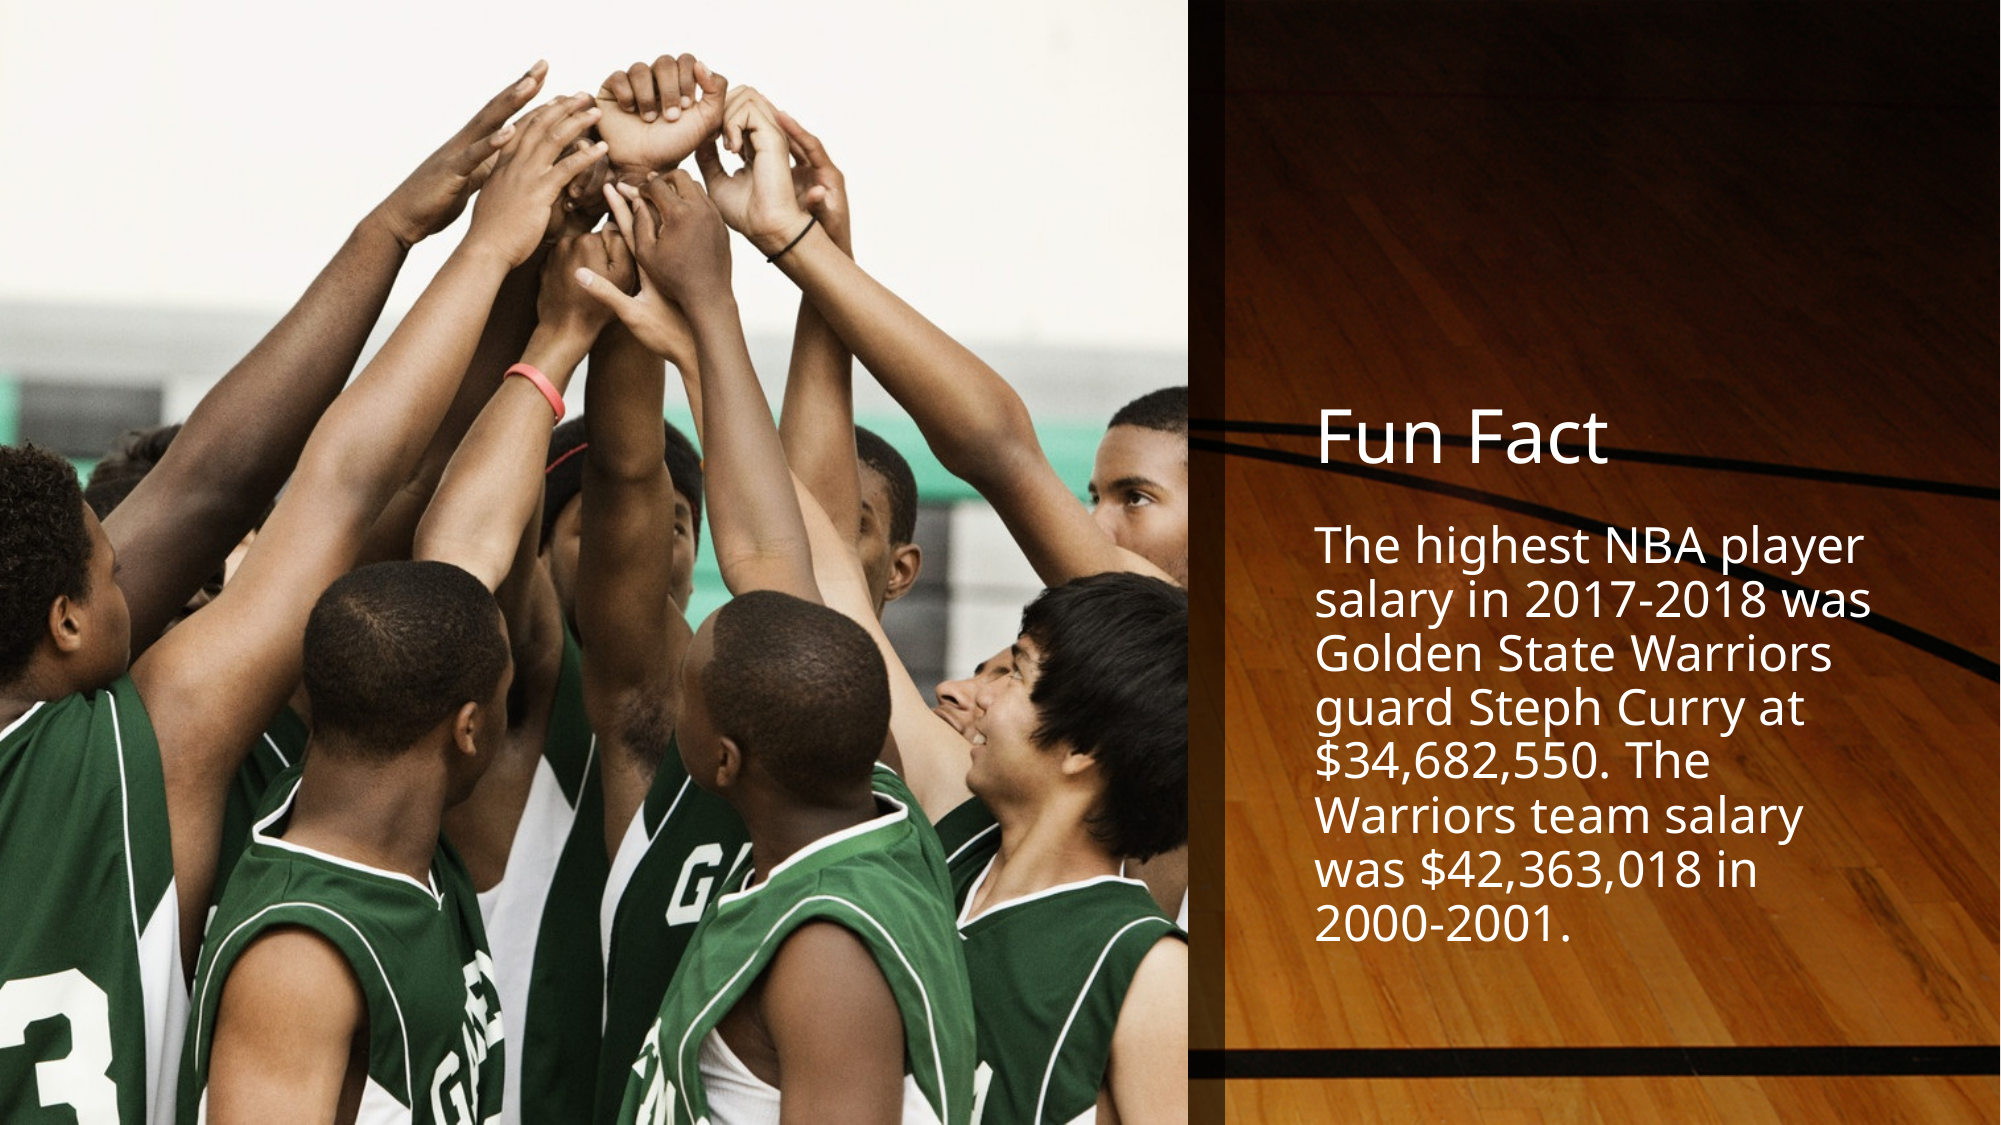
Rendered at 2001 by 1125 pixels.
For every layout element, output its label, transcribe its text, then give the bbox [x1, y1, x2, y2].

picture [0, 0, 2001, 1125]
list The highest NBA player salary in 2017-2018 was Golden State Warriors guard Steph Curry at $34,682,550. The Warriors team salary was $42,363,018 in 2000-2001. [1299, 512, 1900, 988]
title Fun Fact [1299, 137, 1900, 488]
